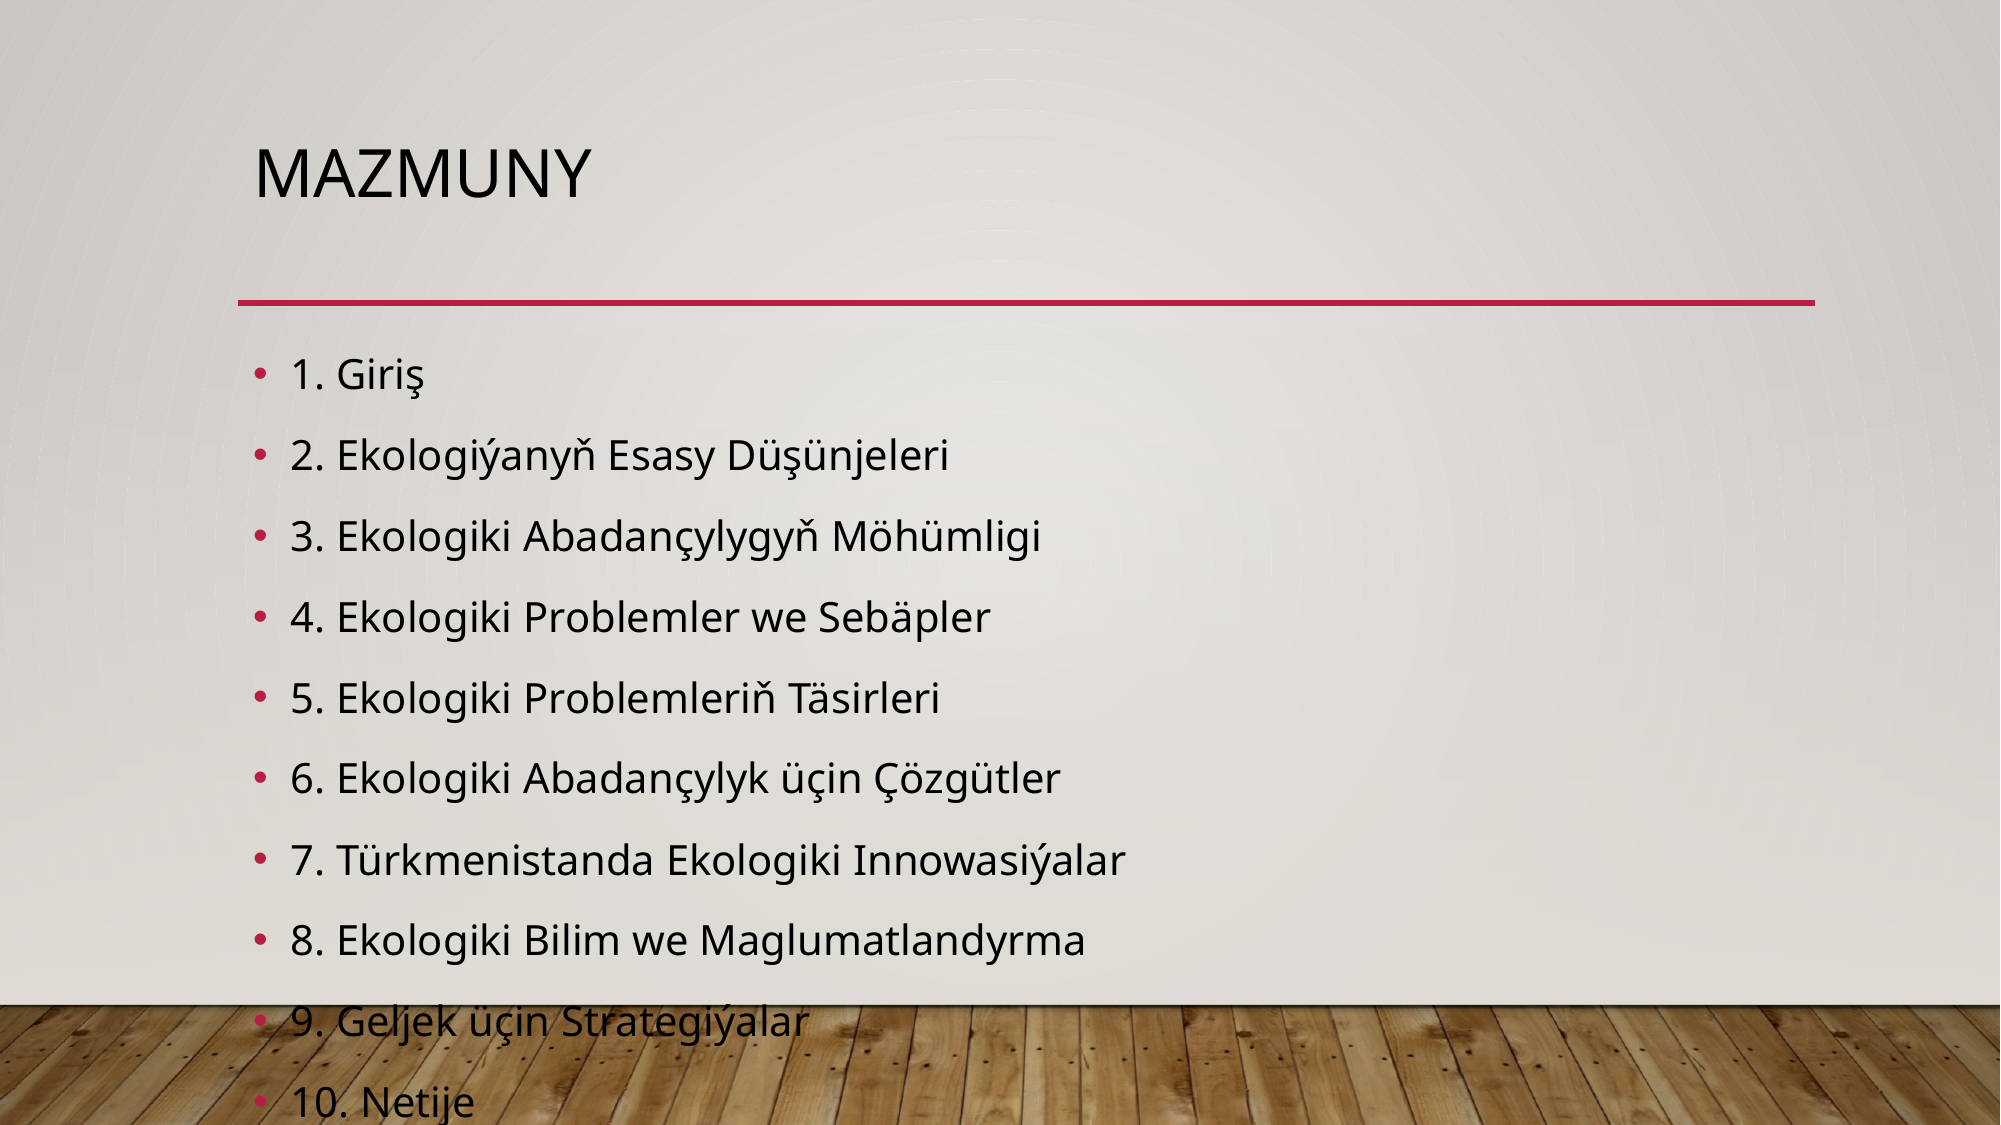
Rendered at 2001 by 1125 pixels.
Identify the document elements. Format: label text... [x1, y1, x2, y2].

picture [0, 1005, 2000, 1125]
title MAZMUNY [238, 131, 1814, 305]
list 1. Giriş 2. Ekologiýanyň Esasy Düşünjeleri 3. Ekologiki Abadançylygyň Möhümligi 4. Ekologiki Problemler we Sebäpler 5. Ekologiki Problemleriň Täsirleri 6. Ekologiki Abadançylyk üçin Çözgütler 7. Türkmenistanda Ekologiki Innowasiýalar 8. Ekologiki Bilim we Maglumatlandyrma 9. Geljek üçin Strategiýalar 10. Netije [238, 330, 1814, 897]
